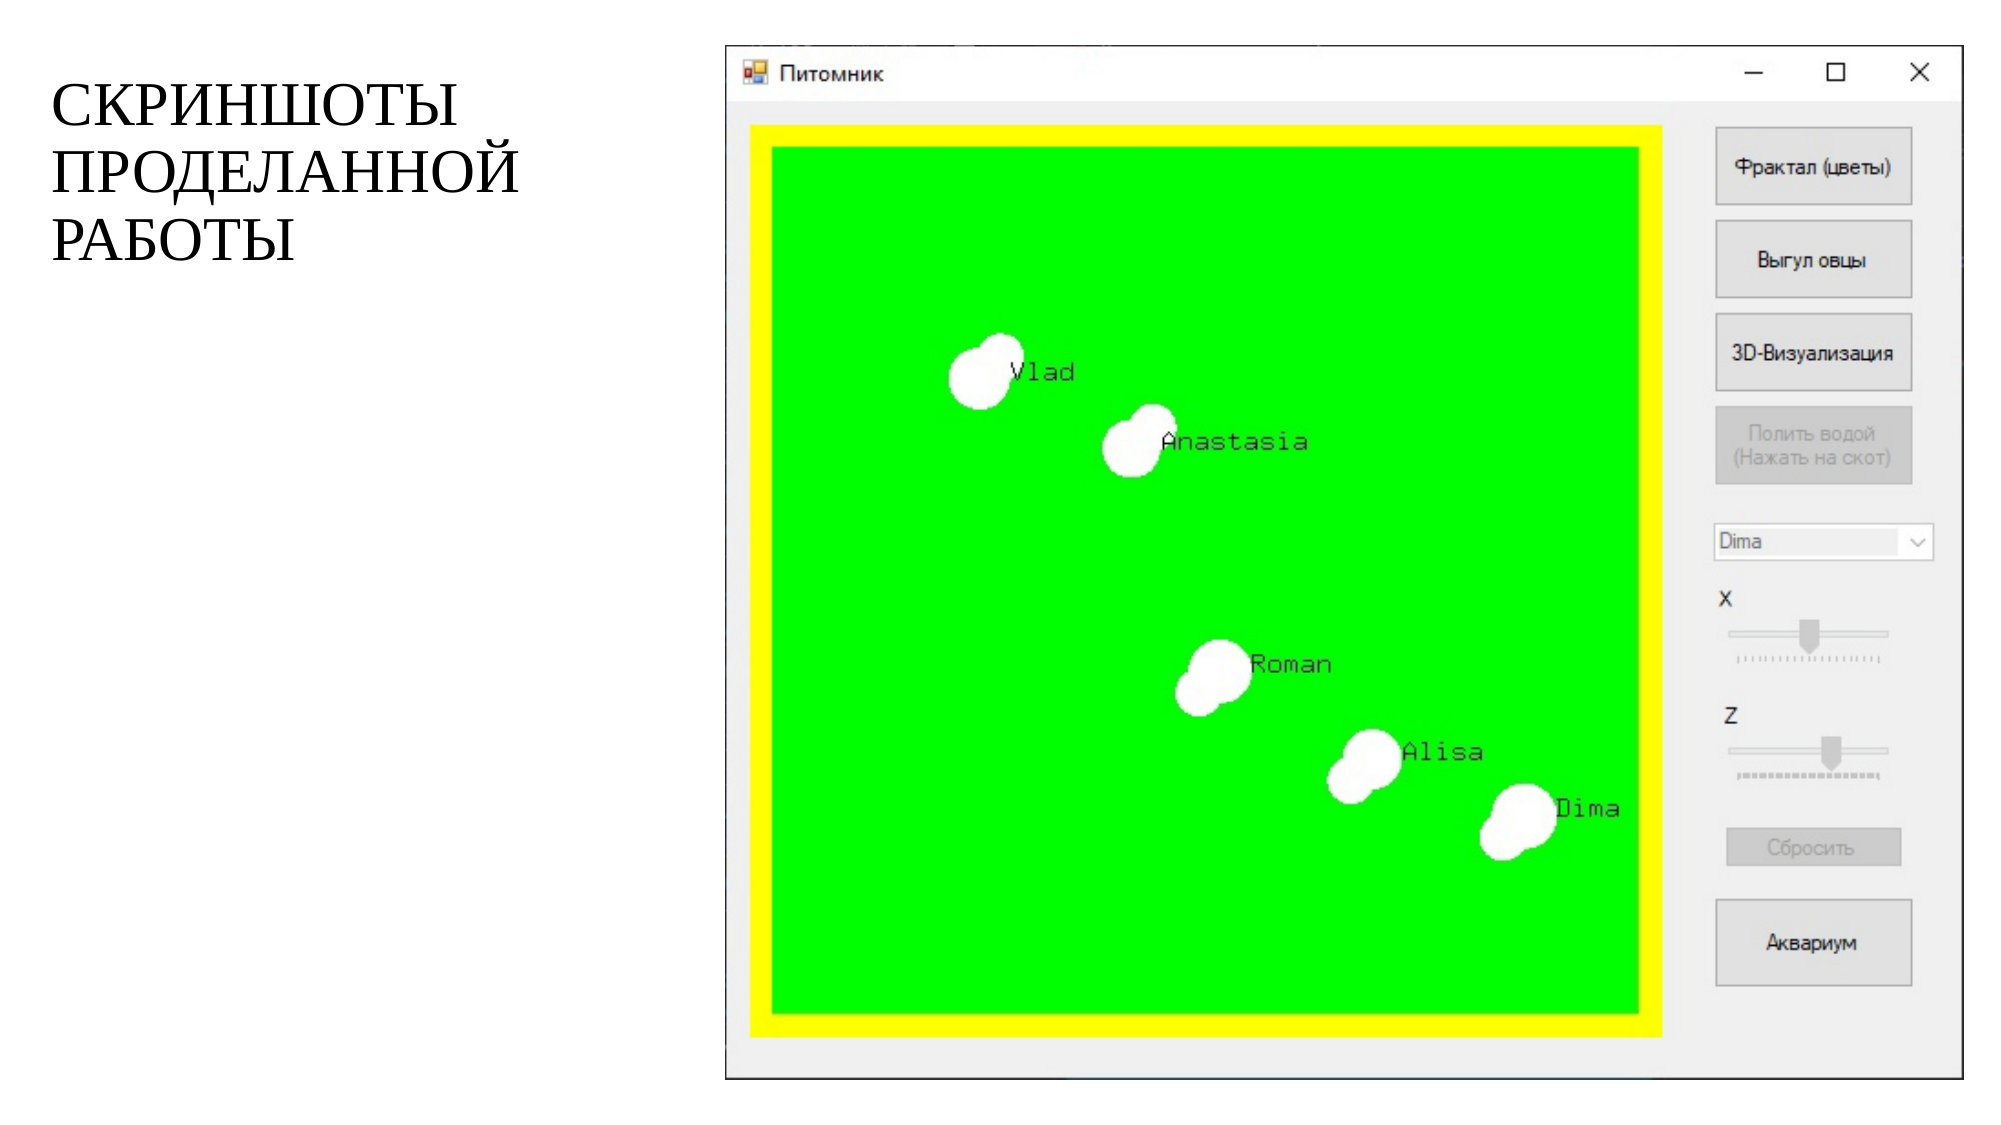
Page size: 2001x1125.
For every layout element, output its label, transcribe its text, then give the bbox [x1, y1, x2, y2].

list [725, 45, 1964, 1080]
title СКРИНШОТЫ ПРОДЕЛАННОЙ РАБОТЫ [36, 63, 725, 282]
